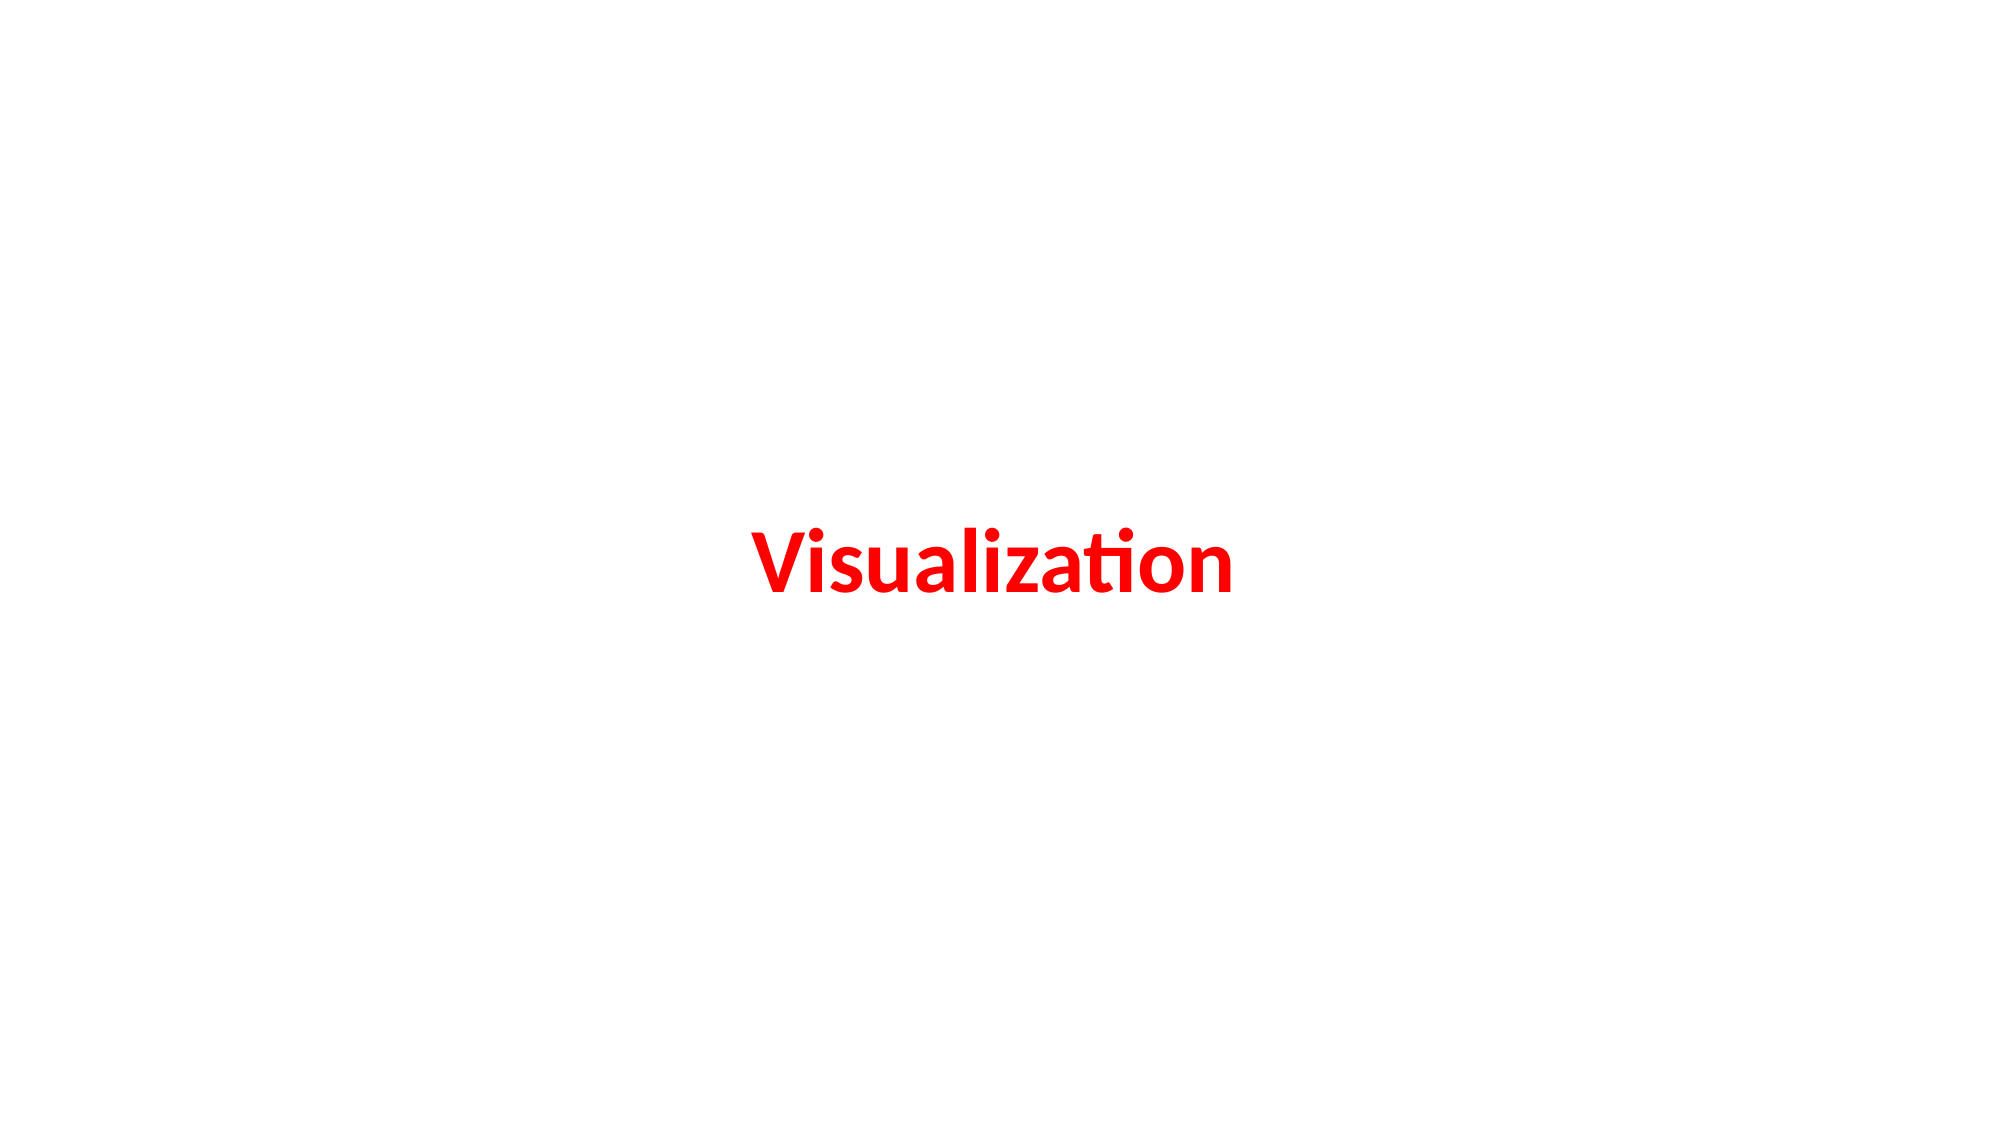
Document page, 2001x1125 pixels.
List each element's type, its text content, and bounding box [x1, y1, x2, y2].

title Visualization [736, 453, 1264, 672]
